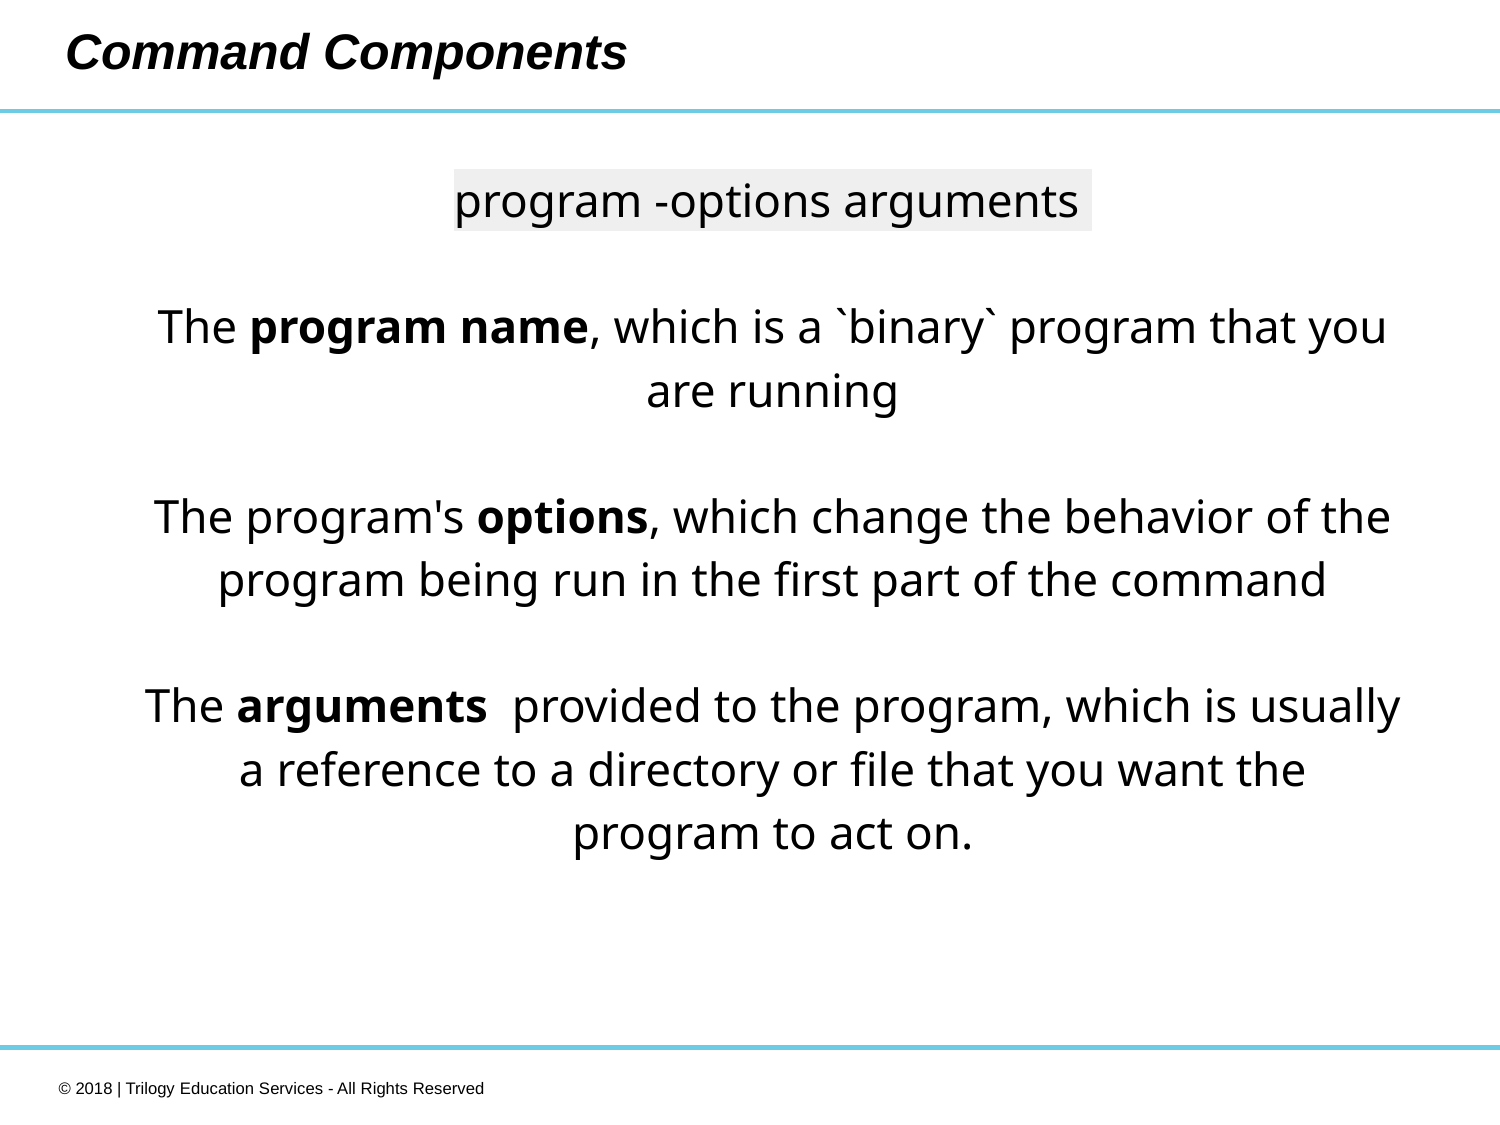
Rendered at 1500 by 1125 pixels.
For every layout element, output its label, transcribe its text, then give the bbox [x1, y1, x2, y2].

title Command Components [50, 0, 948, 108]
text_box program -options arguments The program name, which is a `binary` program that you are running The program's options, which change the behavior of the program being run in the first part of the command The arguments provided to the program, which is usually a reference to a directory or file that you want the program to act on. [50, 148, 1421, 1004]
